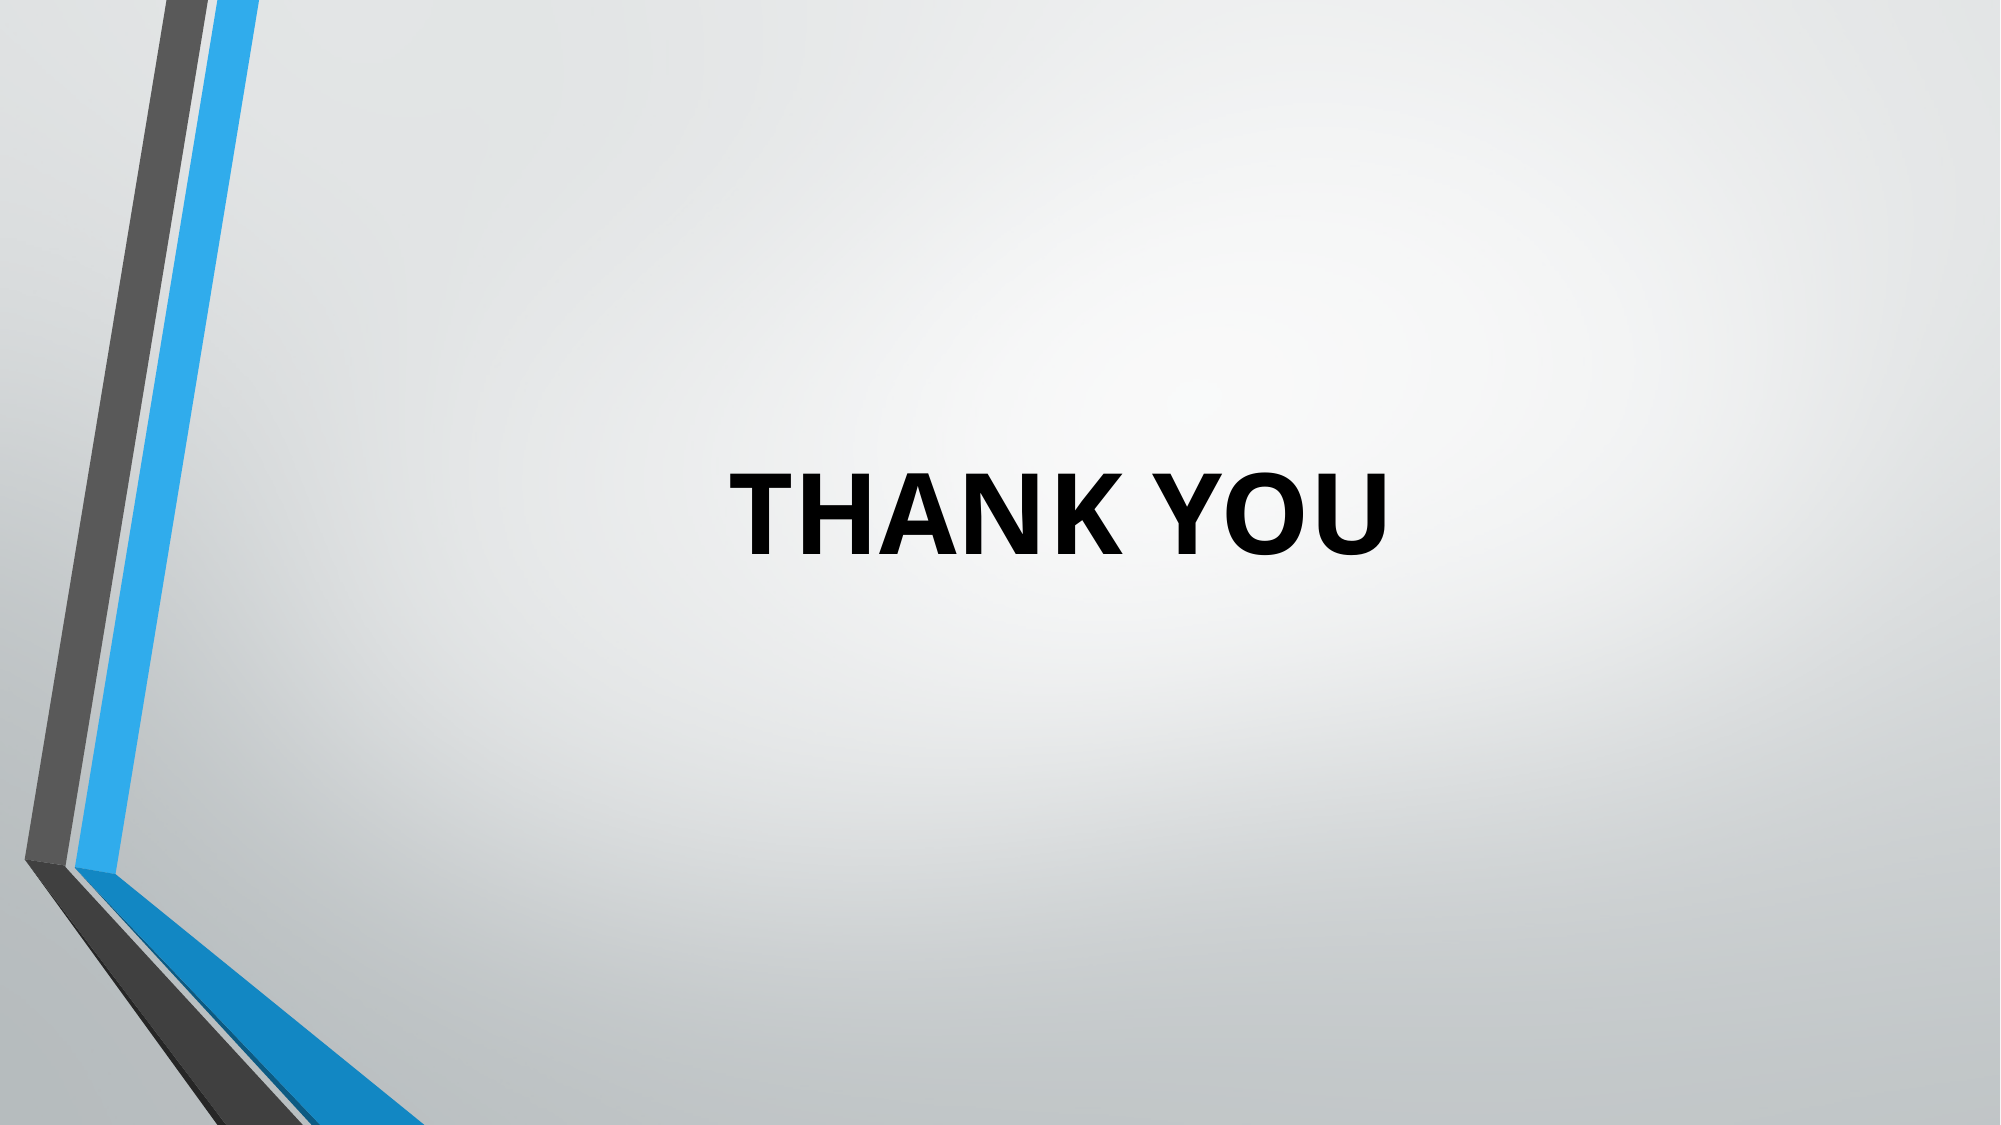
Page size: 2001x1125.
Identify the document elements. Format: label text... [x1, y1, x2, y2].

title THANK YOU [240, 365, 1884, 653]
